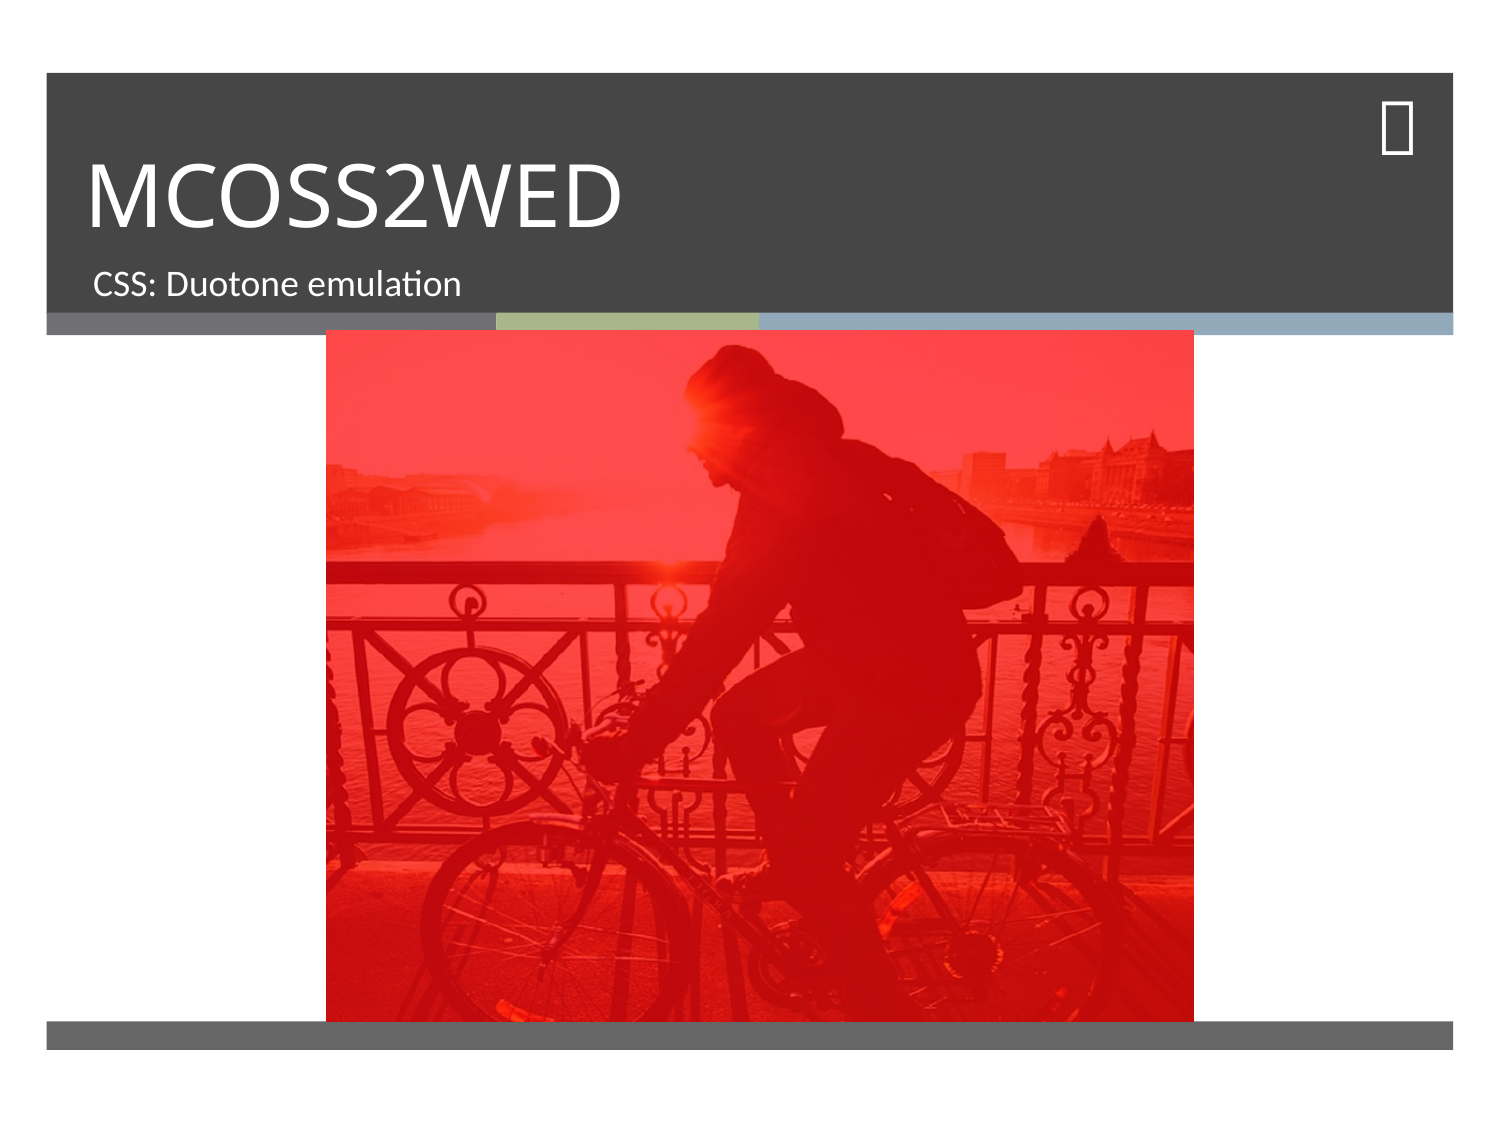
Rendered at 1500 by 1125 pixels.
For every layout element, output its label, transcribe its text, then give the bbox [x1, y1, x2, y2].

subtitle CSS: Duotone emulation [78, 251, 1351, 331]
title MCOSS2WED [69, 73, 1351, 253]
picture [325, 330, 1195, 1023]
